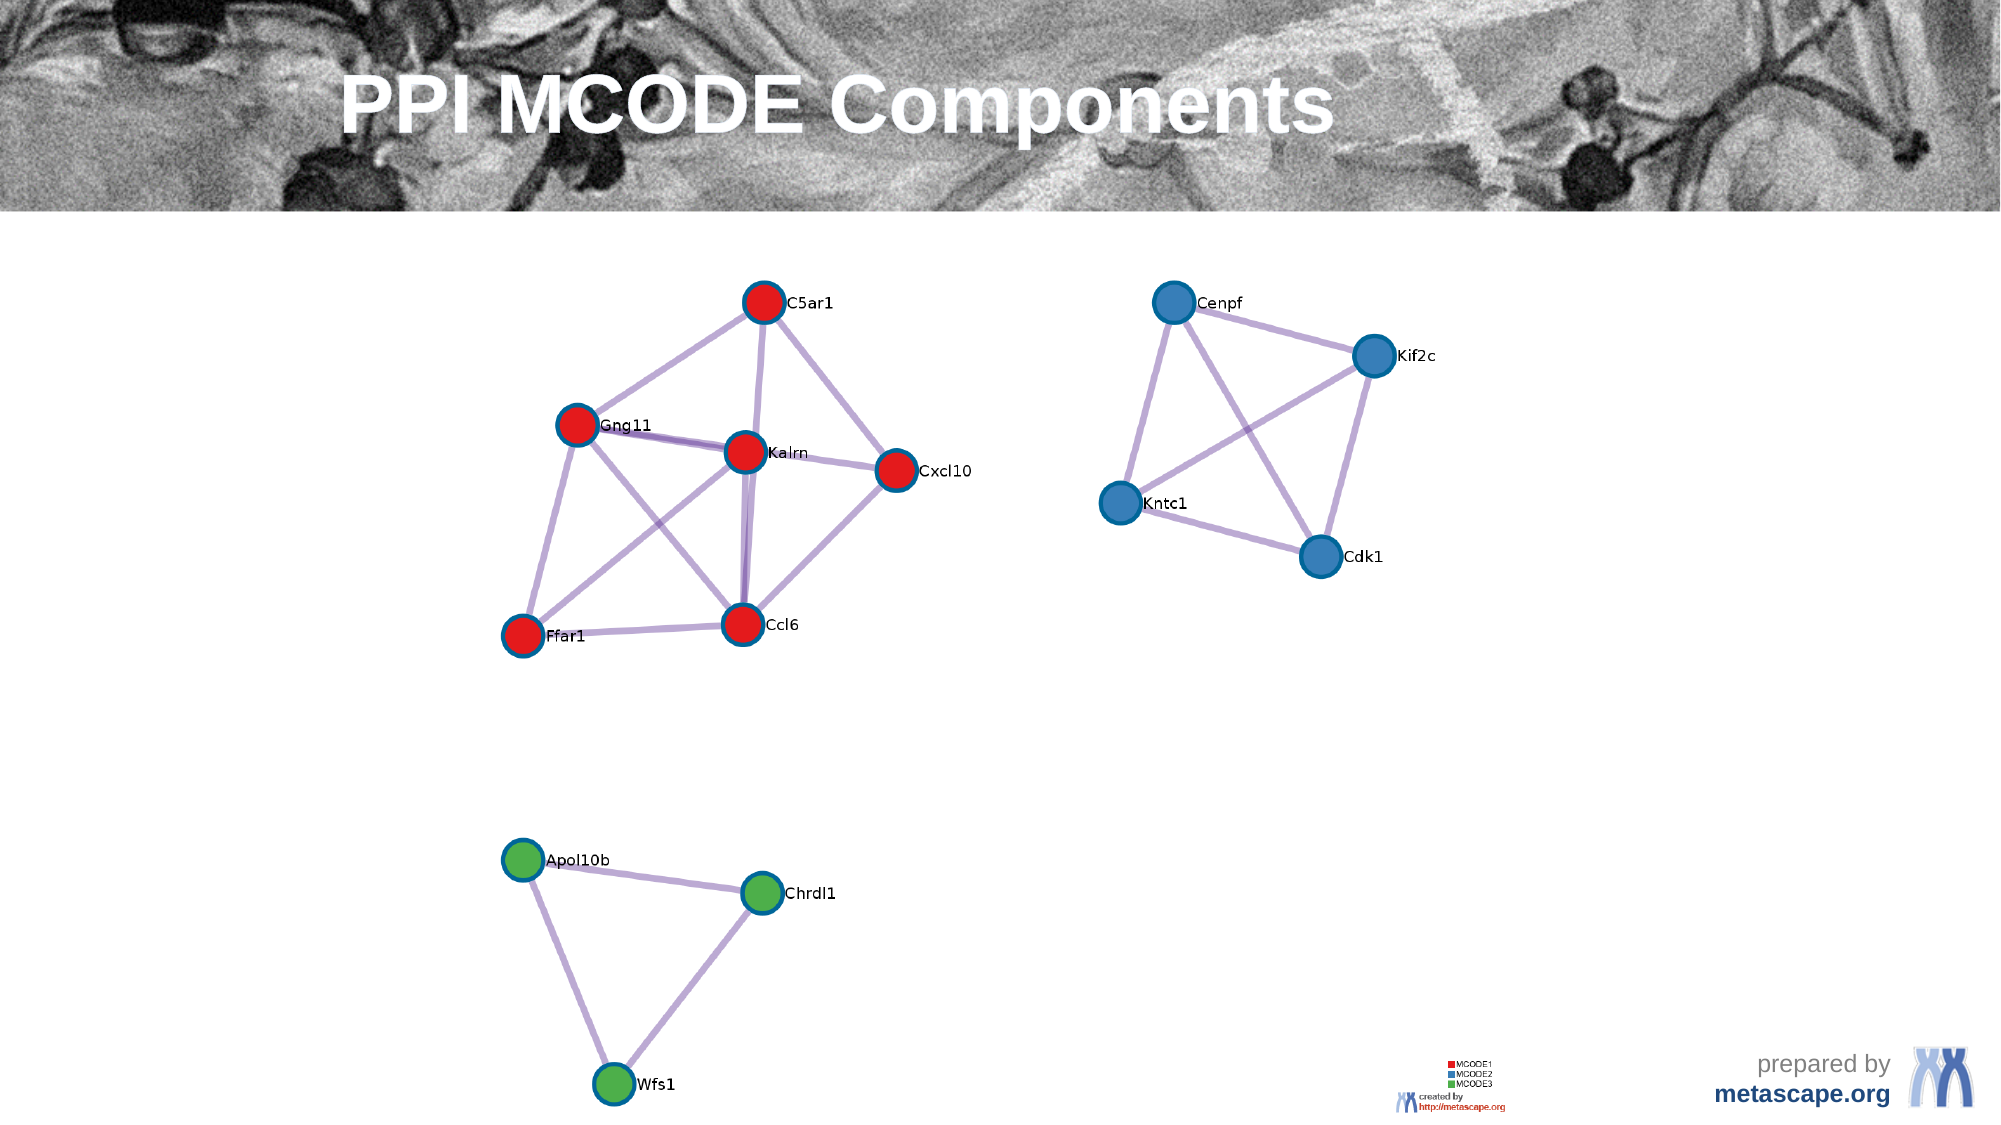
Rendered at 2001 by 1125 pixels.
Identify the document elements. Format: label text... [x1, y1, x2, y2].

picture [0, 0, 2001, 1125]
title PPI MCODE Components [323, 11, 1501, 187]
